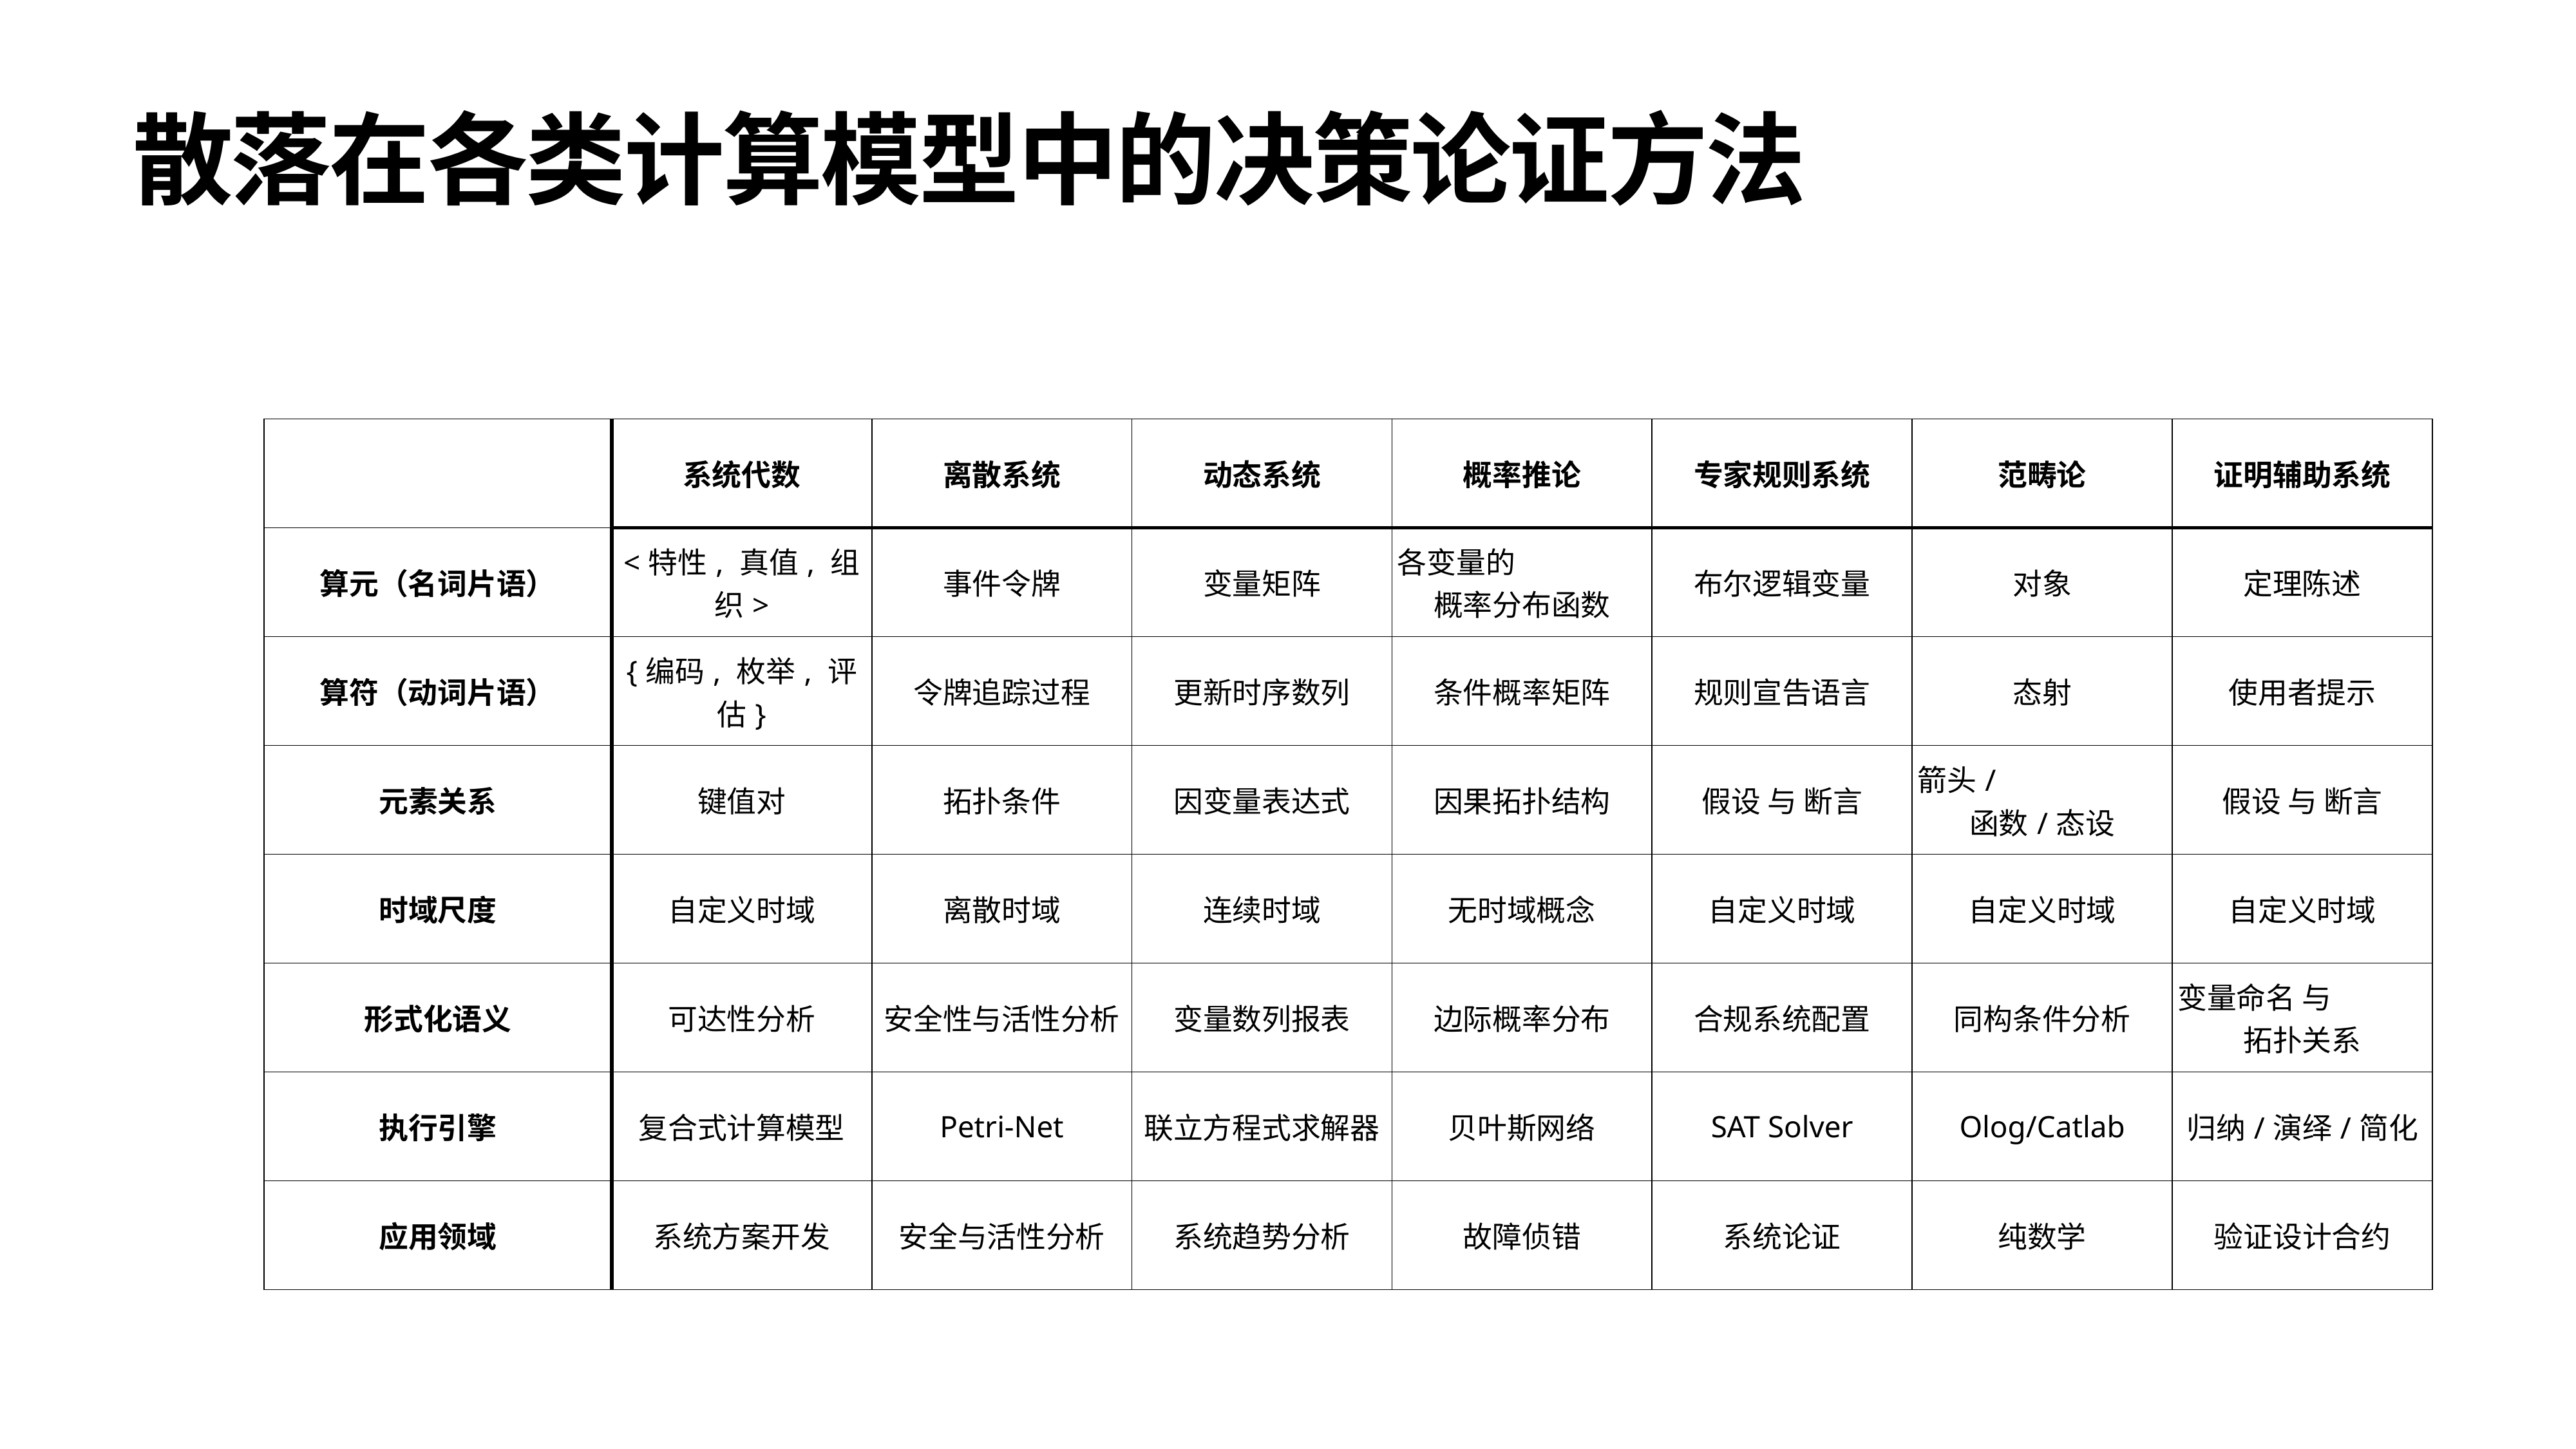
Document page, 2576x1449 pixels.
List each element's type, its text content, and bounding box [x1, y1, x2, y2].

table_header 概率推论 [1392, 419, 1651, 526]
table_cell 布尔逻辑变量 [1653, 529, 1911, 636]
table_header [265, 419, 610, 527]
table_cell 形式化语义 [265, 963, 610, 1072]
title 散落在各类计算模型中的决策论证方法 [127, 113, 2449, 266]
table_cell 纯数学 [1913, 1181, 2172, 1289]
table_cell 自定义时域 [1653, 855, 1911, 963]
table_cell 因变量表达式 [1132, 746, 1392, 854]
table_cell 系统方案开发 [614, 1181, 871, 1289]
table_cell 使用者提示 [2173, 637, 2432, 745]
table_cell 键值对 [614, 746, 871, 854]
table_cell 自定义时域 [1913, 855, 2172, 963]
table_cell 态射 [1913, 637, 2172, 745]
table_cell 自定义时域 [614, 855, 871, 963]
table_header 范畴论 [1913, 419, 2172, 526]
table_cell 条件概率矩阵 [1392, 637, 1651, 745]
table_cell 算元（名词片语） [265, 528, 610, 636]
table_cell Petri-Net [873, 1072, 1132, 1180]
table_cell 变量命名 与 拓扑关系 [2173, 963, 2432, 1072]
table_cell 自定义时域 [2173, 855, 2432, 963]
table_cell 箭头/ 函数/态设 [1913, 746, 2172, 854]
table_cell SAT Solver [1653, 1072, 1911, 1180]
table_header 动态系统 [1132, 419, 1392, 526]
table_cell 可达性分析 [614, 963, 871, 1072]
table_cell 安全与活性分析 [873, 1181, 1132, 1289]
table_cell 无时域概念 [1392, 855, 1651, 963]
table_cell 令牌追踪过程 [873, 637, 1132, 745]
table_cell 系统论证 [1653, 1181, 1911, 1289]
table_cell 规则宣告语言 [1653, 637, 1911, 745]
table_cell 算符（动词片语） [265, 637, 610, 745]
table_cell 元素关系 [265, 746, 610, 854]
table_cell 复合式计算模型 [614, 1072, 871, 1180]
table_cell 对象 [1913, 529, 2172, 636]
table_cell 合规系统配置 [1653, 963, 1911, 1072]
table_cell 假设 与 断言 [1653, 746, 1911, 854]
table_cell 联立方程式求解器 [1132, 1072, 1392, 1180]
table_cell 同构条件分析 [1913, 963, 2172, 1072]
table_cell 系统趋势分析 [1132, 1181, 1392, 1289]
table_cell {编码, 枚举, 评估} [614, 637, 871, 745]
table_header 系统代数 [614, 419, 871, 526]
table_cell 执行引擎 [265, 1072, 610, 1180]
table_cell 离散时域 [873, 855, 1132, 963]
table_cell <特性, 真值, 组织> [614, 529, 871, 636]
table_cell 贝叶斯网络 [1392, 1072, 1651, 1180]
table_cell 各变量的 概率分布函数 [1392, 529, 1651, 636]
table_cell 更新时序数列 [1132, 637, 1392, 745]
table_cell 定理陈述 [2173, 529, 2432, 636]
table_cell 事件令牌 [873, 529, 1132, 636]
table_cell 故障侦错 [1392, 1181, 1651, 1289]
table_cell 时域尺度 [265, 855, 610, 963]
table_header 证明辅助系统 [2173, 419, 2432, 526]
table_header 离散系统 [873, 419, 1132, 526]
table_header 专家规则系统 [1653, 419, 1911, 526]
table_cell 拓扑条件 [873, 746, 1132, 854]
table_cell 安全性与活性分析 [873, 963, 1132, 1072]
table_cell 边际概率分布 [1392, 963, 1651, 1072]
table_cell Olog/Catlab [1913, 1072, 2172, 1180]
table_cell 假设 与 断言 [2173, 746, 2432, 854]
table_cell 变量数列报表 [1132, 963, 1392, 1072]
table_cell 应用领域 [265, 1181, 610, 1289]
table_cell 连续时域 [1132, 855, 1392, 963]
table_cell 变量矩阵 [1132, 529, 1392, 636]
table_cell 验证设计合约 [2173, 1181, 2432, 1289]
table_cell 因果拓扑结构 [1392, 746, 1651, 854]
table_cell 归纳/演绎/简化 [2173, 1072, 2432, 1180]
